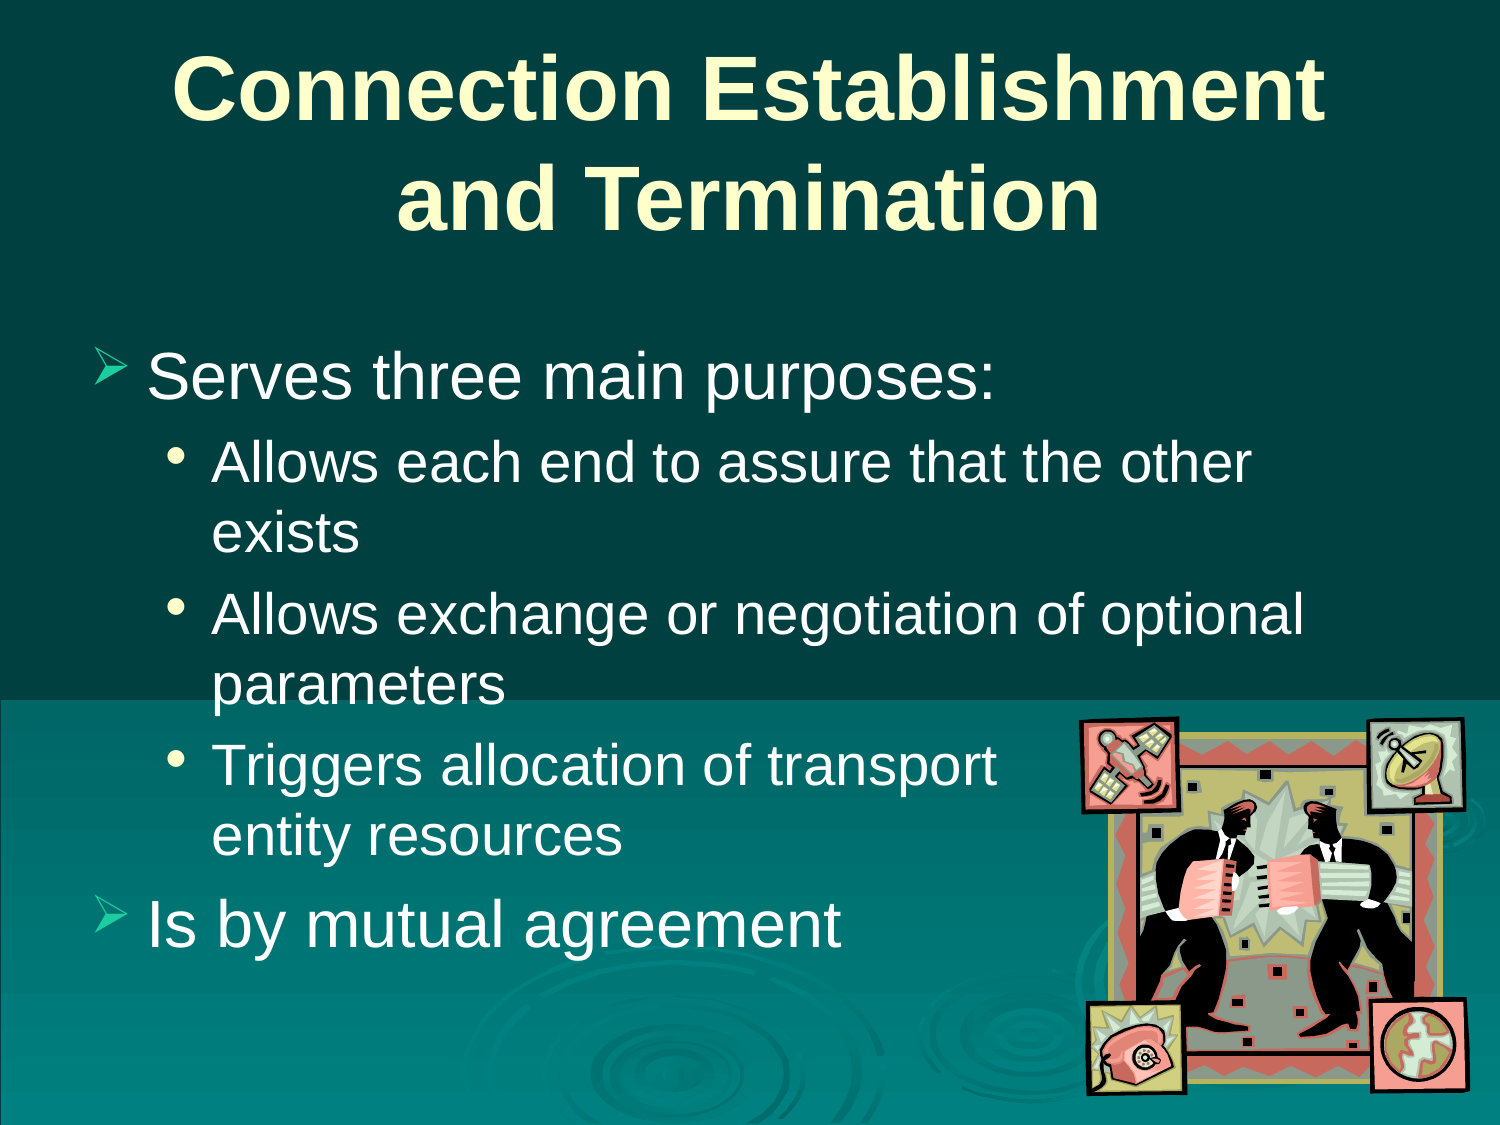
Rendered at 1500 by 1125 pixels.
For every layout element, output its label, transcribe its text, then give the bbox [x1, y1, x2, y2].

list Serves three main purposes: Allows each end to assure that the other exists Allows exchange or negotiation of optional parameters Triggers allocation of transport entity resources Is by mutual agreement [74, 324, 1426, 1056]
title Connection Establishment and Termination [74, 45, 1426, 233]
picture [1074, 712, 1475, 1101]
